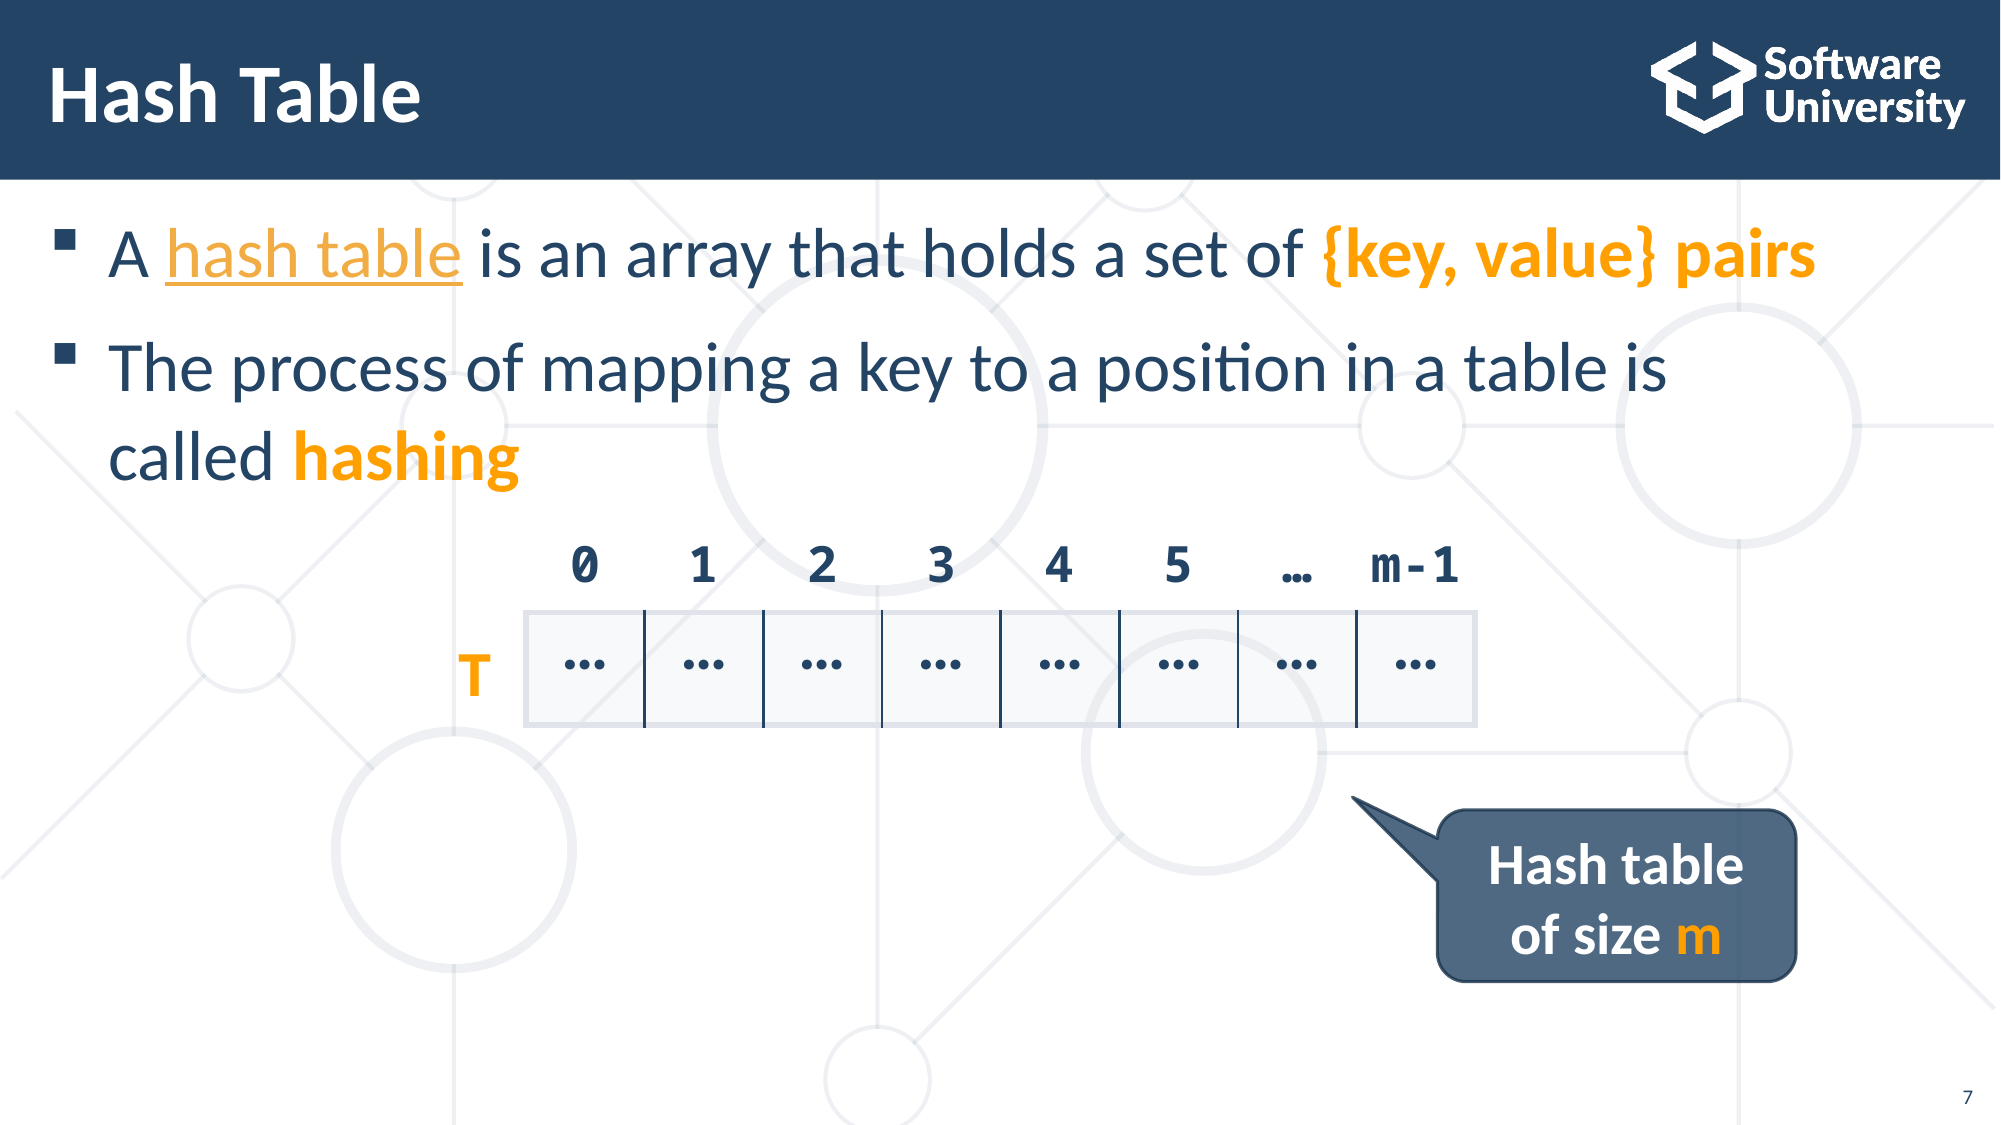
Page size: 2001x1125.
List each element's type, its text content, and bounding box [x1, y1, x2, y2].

title Hash Table [31, 16, 1625, 162]
table_header … [529, 615, 643, 722]
slide_number 7 [1927, 1067, 1989, 1117]
table_header m-1 [1357, 525, 1475, 602]
table_header … [1239, 615, 1355, 722]
table_header … [1358, 615, 1472, 722]
table_header … [1121, 615, 1237, 722]
table_header 5 [1119, 525, 1238, 602]
text_box T [442, 630, 508, 716]
text_box Hash table of size m [1350, 795, 1799, 984]
table_header … [646, 615, 762, 722]
table_header 0 [526, 525, 644, 602]
table_header 1 [644, 525, 763, 602]
table_header 2 [763, 525, 882, 602]
list A hash table is an array that holds a set of {key, value} pairs The process of mapping a key to a position in a table is called hashing [31, 196, 1970, 1104]
table_header … [1002, 615, 1118, 722]
table_header 4 [1001, 525, 1119, 602]
picture [1651, 41, 1966, 134]
table_header … [765, 615, 881, 722]
table_header … [883, 615, 999, 722]
table_header … [1238, 525, 1357, 602]
table_header 3 [882, 525, 1001, 602]
